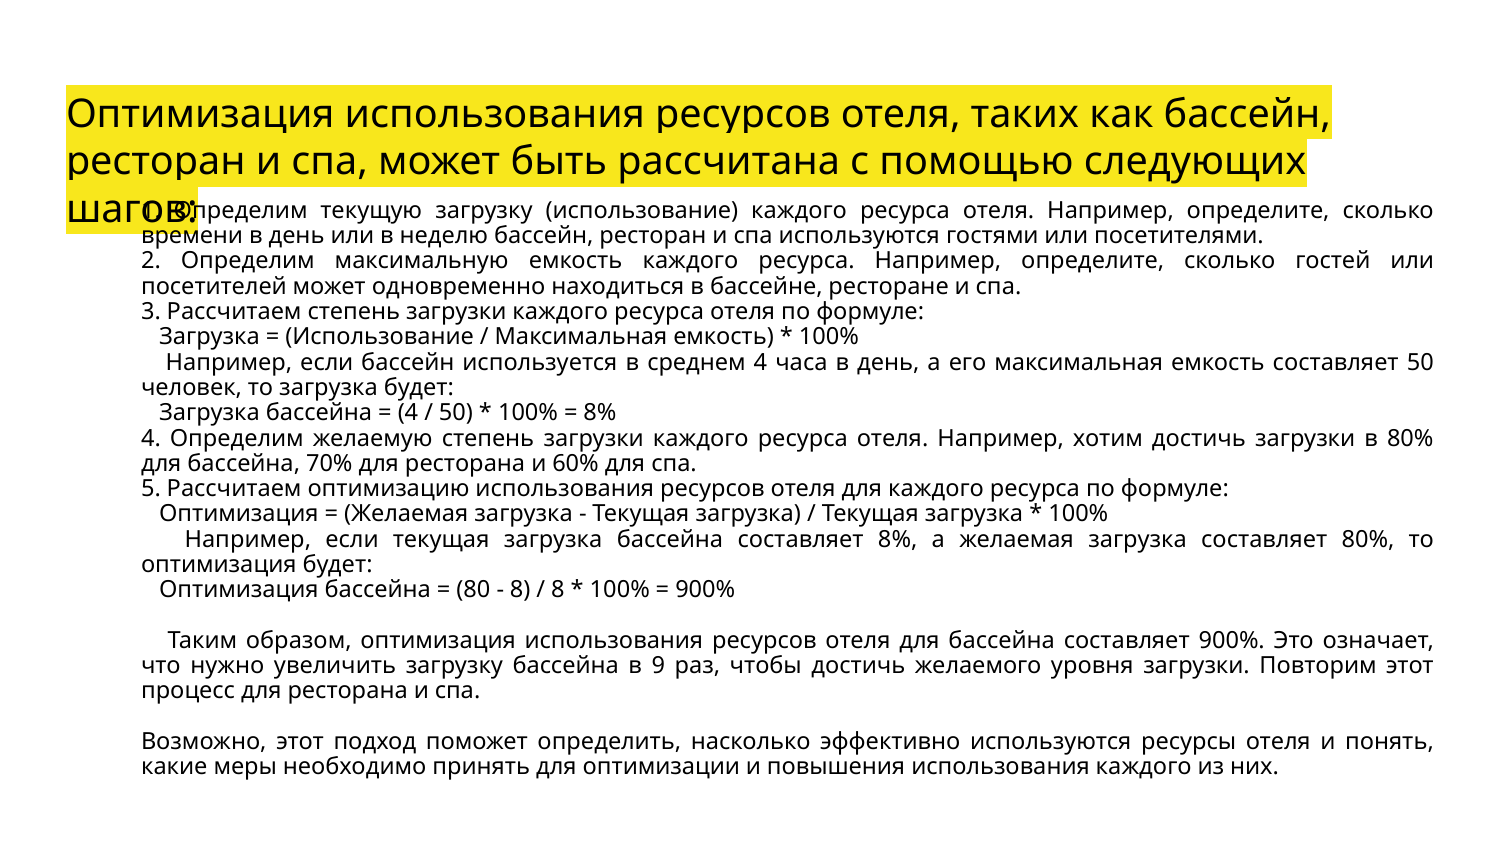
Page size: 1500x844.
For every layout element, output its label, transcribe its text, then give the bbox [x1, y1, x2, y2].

list 1. Определим текущую загрузку (использование) каждого ресурса отеля. Например, определите, сколько времени в день или в неделю бассейн, ресторан и спа используются гостями или посетителями. 2. Определим максимальную емкость каждого ресурса. Например, определите, сколько гостей или посетителей может одновременно находиться в бассейне, ресторане и спа. 3. Рассчитаем степень загрузки каждого ресурса отеля по формуле: Загрузка = (Использование / Максимальная емкость) * 100% Например, если бассейн используется в среднем 4 часа в день, а его максимальная емкость составляет 50 человек, то загрузка будет: Загрузка бассейна = (4 / 50) * 100% = 8% 4. Определим желаемую степень загрузки каждого ресурса отеля. Например, хотим достичь загрузки в 80% для бассейна, 70% для ресторана и 60% для спа. 5. Рассчитаем оптимизацию использования ресурсов отеля для каждого ресурса по формуле: Оптимизация = (Желаемая загрузка - Текущая загрузка) / Текущая загрузка * 100% Например, если текущая загрузка бассейна составляет 8%, а желаемая загрузка составляет 80%, то оптимизация будет: Оптимизация бассейна = (80 - 8) / 8 * 100% = 900% Таким образом, оптимизация использования ресурсов отеля для бассейна составляет 900%. Это означает, что нужно увеличить загрузку бассейна в 9 раз, чтобы достичь желаемого уровня загрузки. Повторим этот процесс для ресторана и спа. Возможно, этот подход поможет определить, насколько эффективно используются ресурсы отеля и понять, какие меры необходимо принять для оптимизации и повышения использования каждого из них. [51, 183, 1449, 796]
title Оптимизация использования ресурсов отеля, таких как бассейн, ресторан и спа, может быть рассчитана с помощью следующих шагов: [51, 72, 1449, 183]
